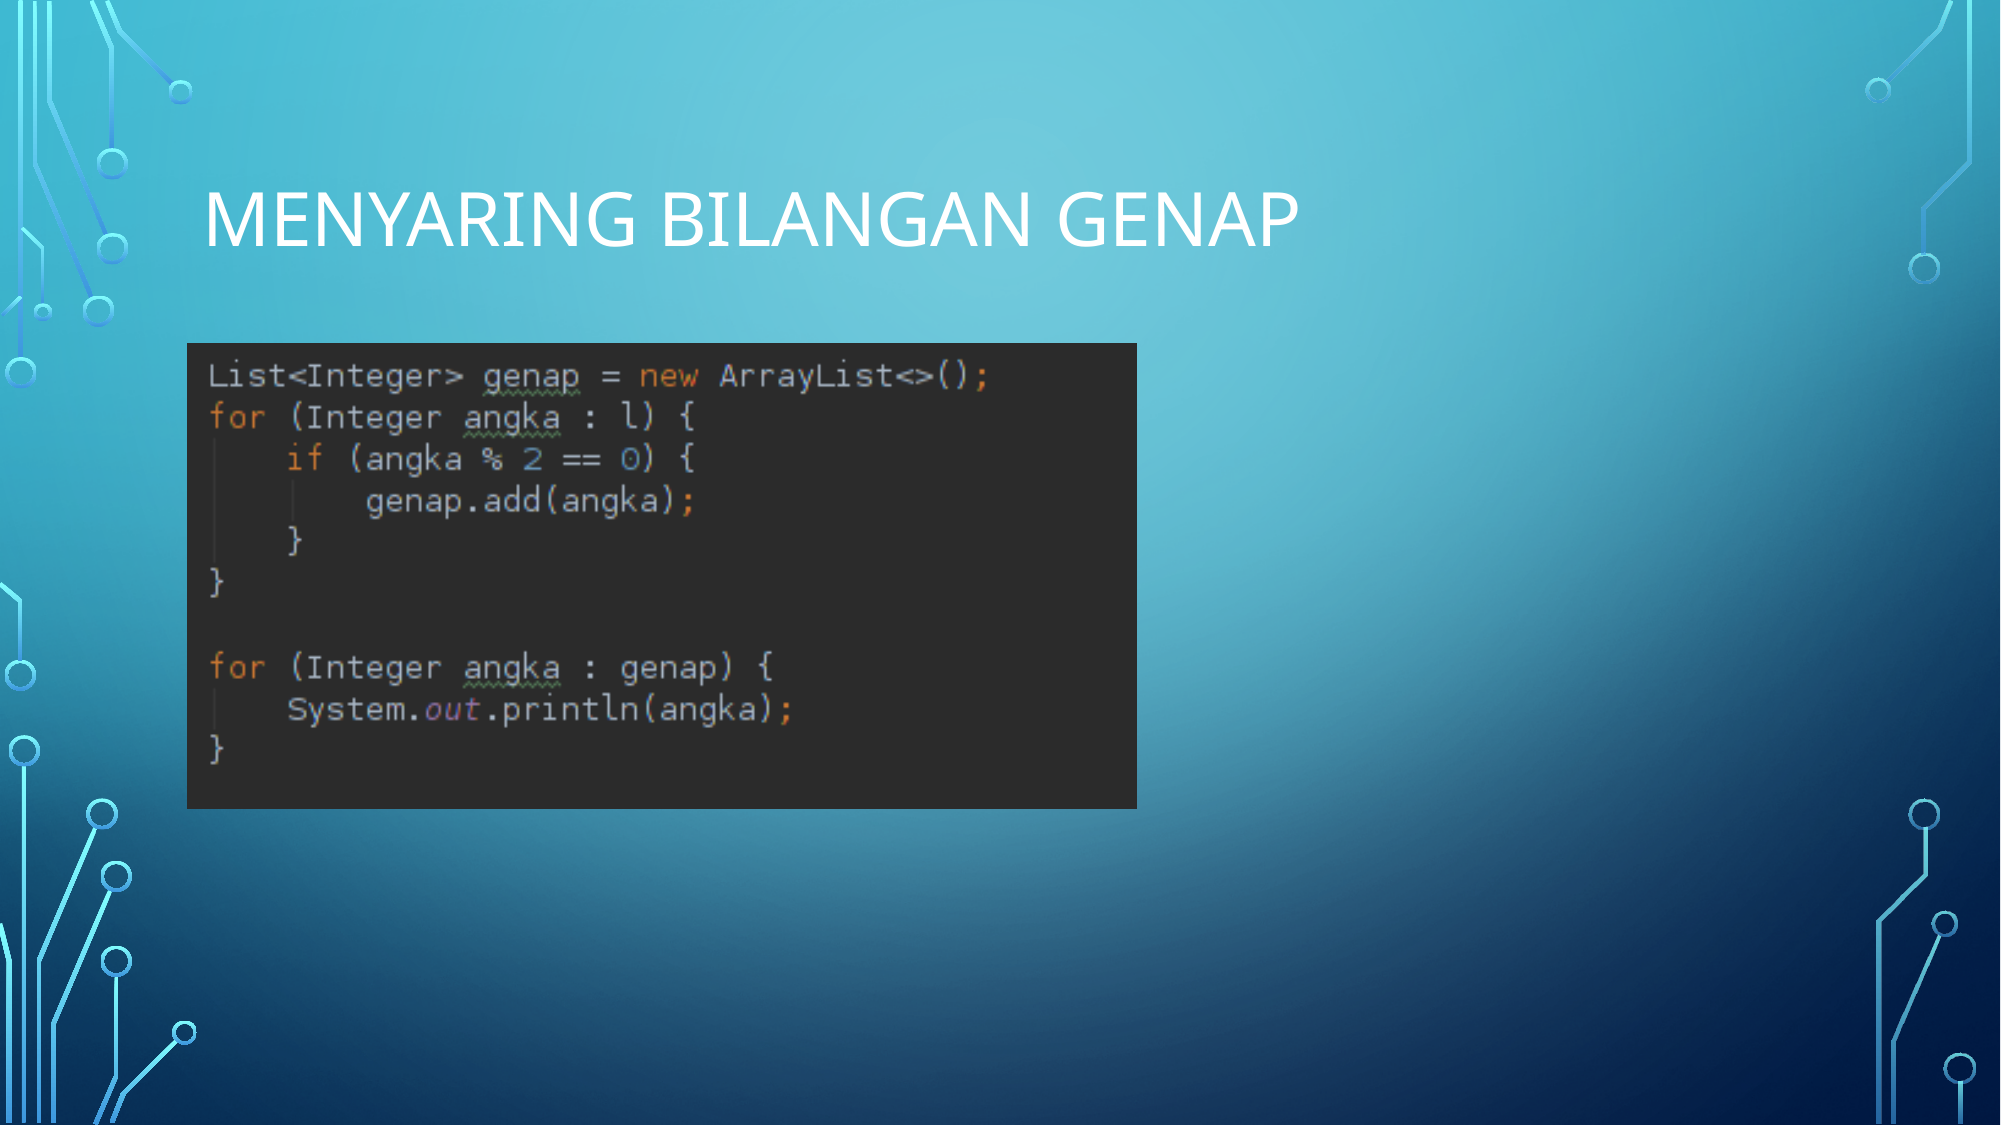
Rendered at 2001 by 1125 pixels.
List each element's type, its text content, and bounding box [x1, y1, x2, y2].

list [186, 343, 1137, 809]
title Menyaring bilangan genap [187, 101, 1813, 344]
